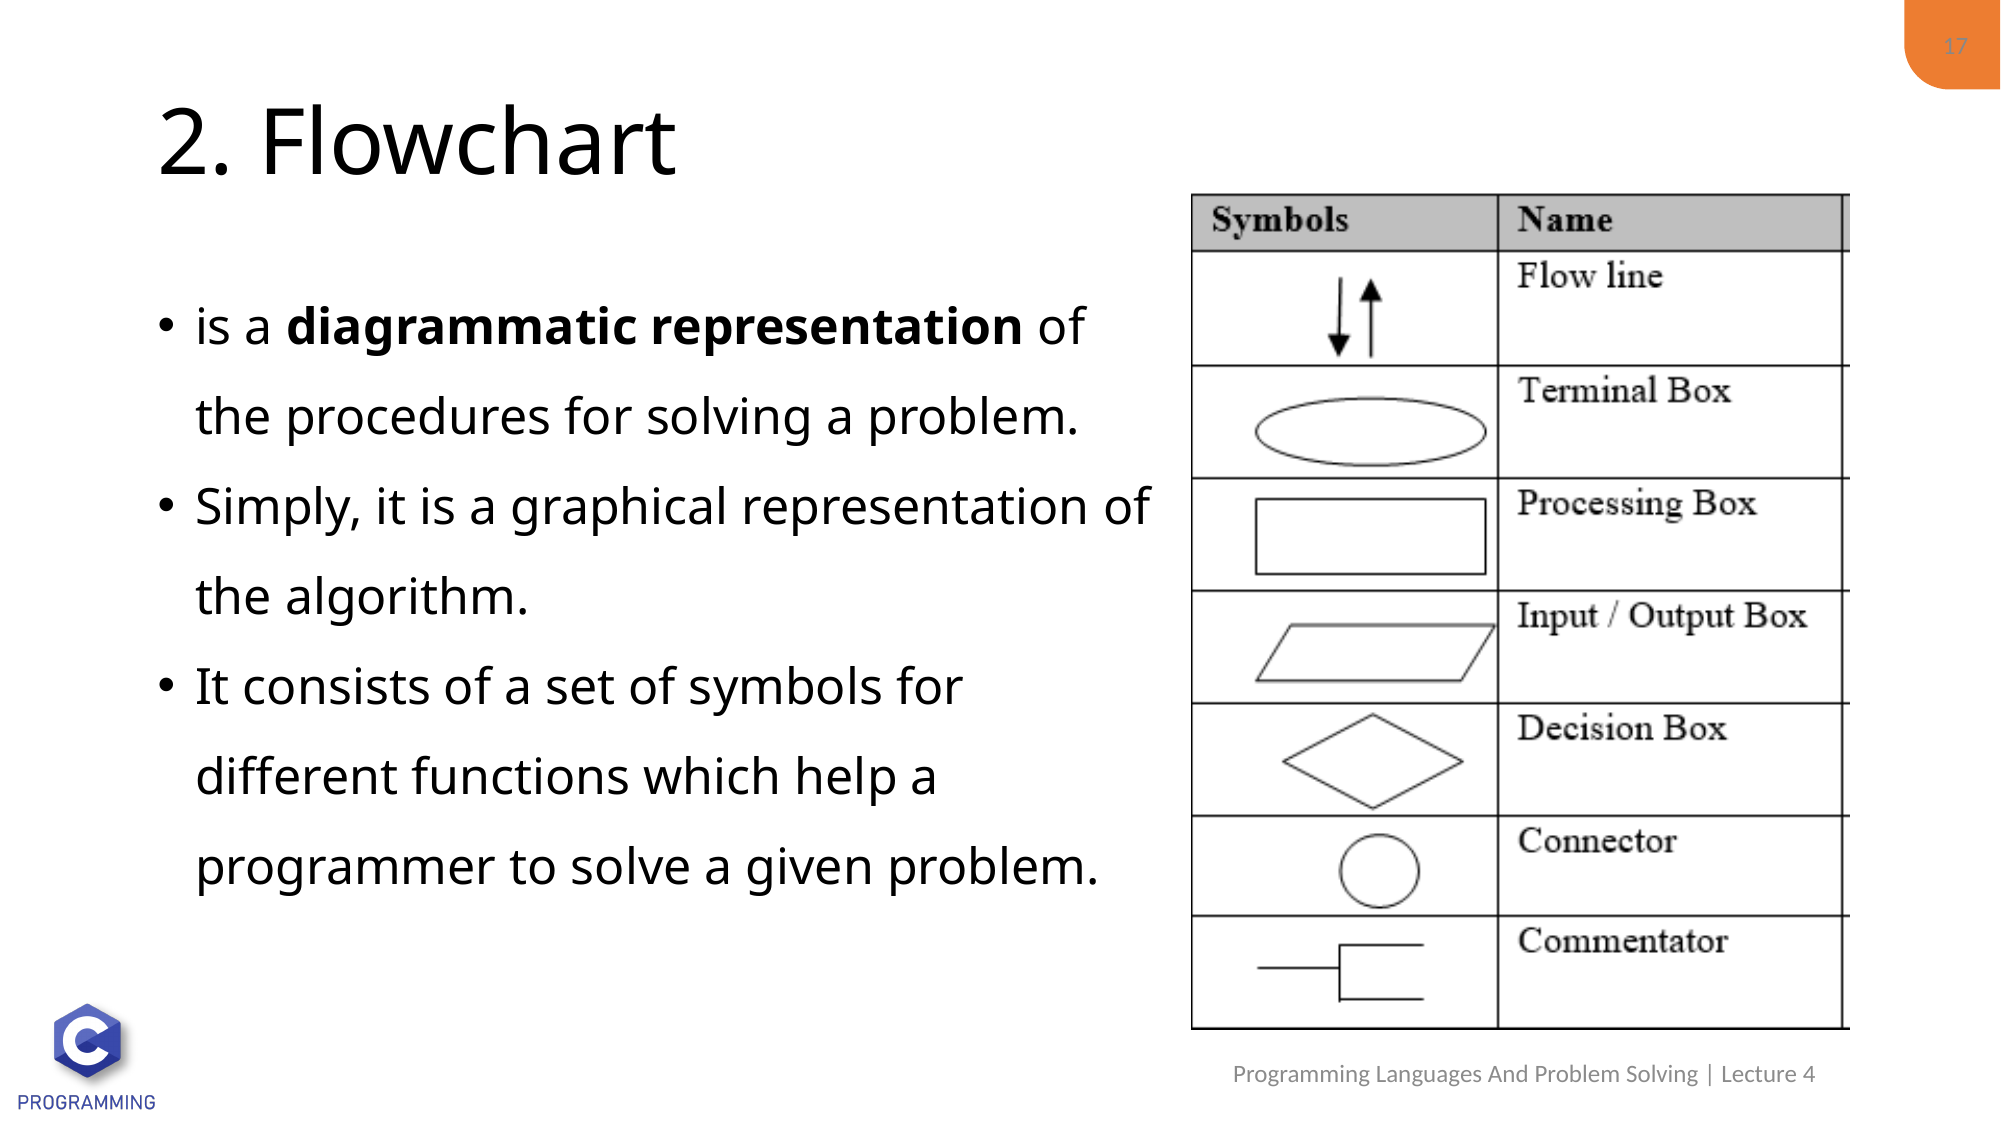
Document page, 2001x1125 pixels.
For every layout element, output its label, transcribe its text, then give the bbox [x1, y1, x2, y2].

picture [1191, 188, 1850, 1030]
title 2. Flowchart [137, 59, 1863, 231]
picture [0, 993, 168, 1125]
text_box [1849, 37, 1967, 108]
list is a diagrammatic representation of the procedures for solving a problem. Simply, it is a graphical representation of the algorithm. It consists of a set of symbols for different functions which help a programmer to solve a given problem. [137, 254, 1188, 1014]
footer Programming Languages And Problem Solving | Lecture 4 [1187, 1042, 1863, 1103]
slide_number 17 [1887, 14, 1984, 75]
